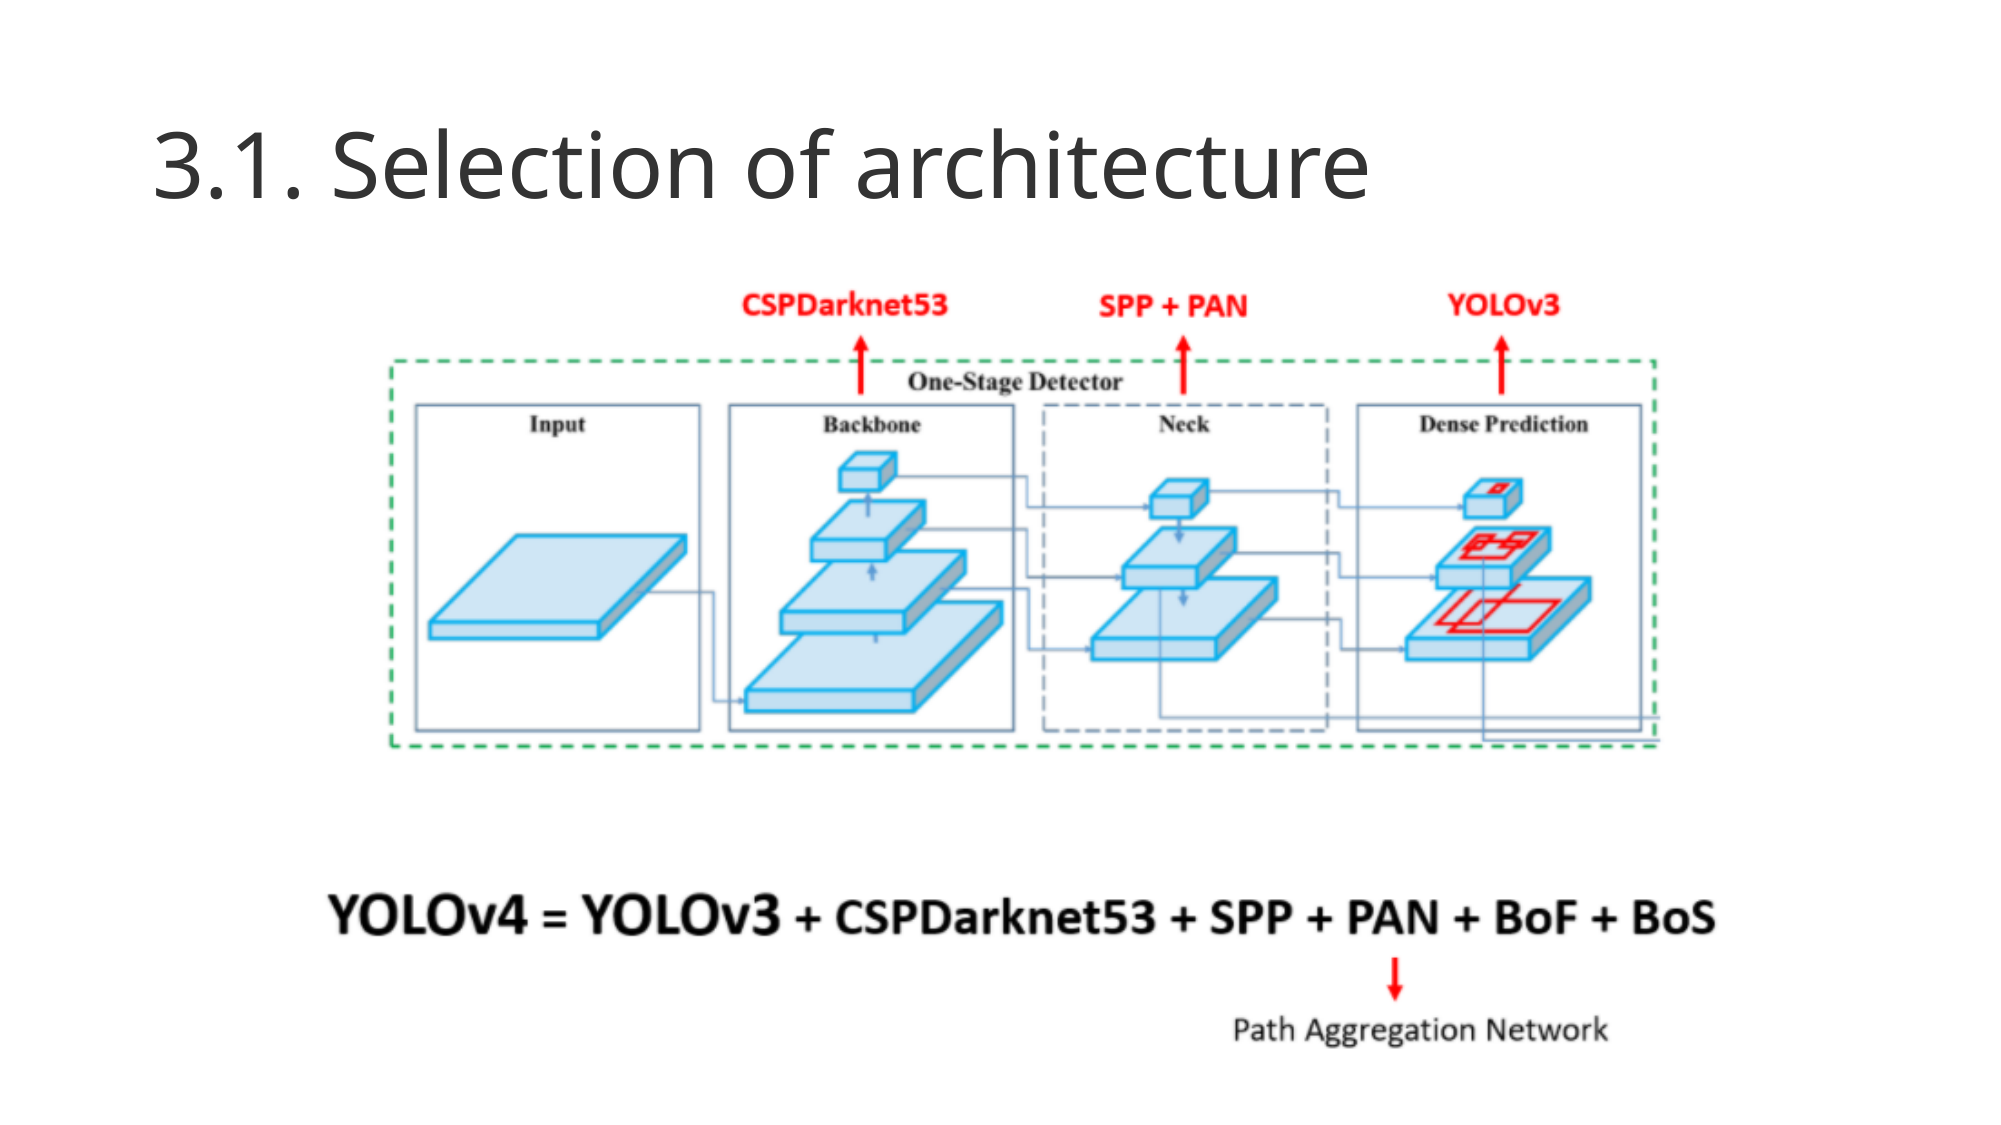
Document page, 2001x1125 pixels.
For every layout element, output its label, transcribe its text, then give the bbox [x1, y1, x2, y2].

title 3.1. Selection of architecture [137, 59, 1863, 278]
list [254, 269, 1746, 1066]
